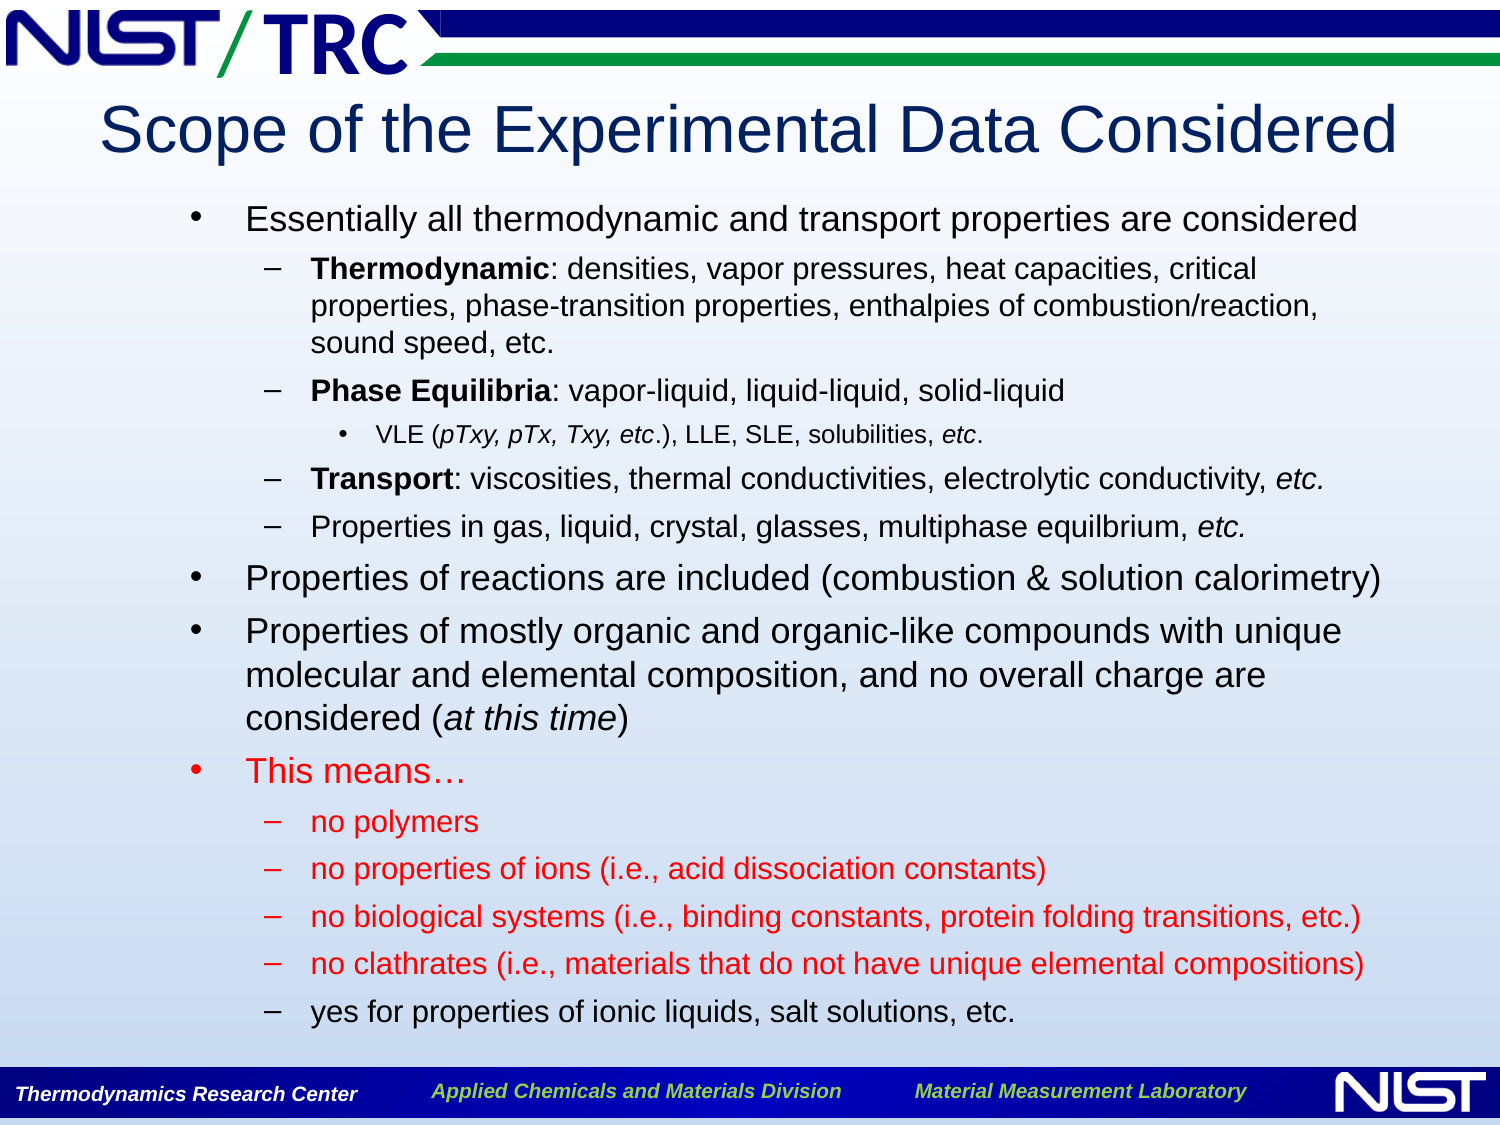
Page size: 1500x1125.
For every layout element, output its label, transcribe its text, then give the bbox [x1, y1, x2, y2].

picture [1335, 1072, 1486, 1112]
list Essentially all thermodynamic and transport properties are considered Thermodynamic: densities, vapor pressures, heat capacities, critical properties, phase-transition properties, enthalpies of combustion/reaction, sound speed, etc. Phase Equilibria: vapor-liquid, liquid-liquid, solid-liquid VLE (pTxy, pTx, Txy, etc.), LLE, SLE, solubilities, etc. Transport: viscosities, thermal conductivities, electrolytic conductivity, etc. Properties in gas, liquid, crystal, glasses, multiphase equilbrium, etc. Properties of reactions are included (combustion & solution calorimetry) Properties of mostly organic and organic-like compounds with unique molecular and elemental composition, and no overall charge are considered (at this time) This means… no polymers no properties of ions (i.e., acid dissociation constants) no biological systems (i.e., binding constants, protein folding transitions, etc.) no clathrates (i.e., materials that do not have unique elemental compositions) yes for properties of ionic liquids, salt solutions, etc. [174, 187, 1425, 1037]
picture [6, 10, 220, 66]
title Scope of the Experimental Data Considered [75, 78, 1425, 187]
